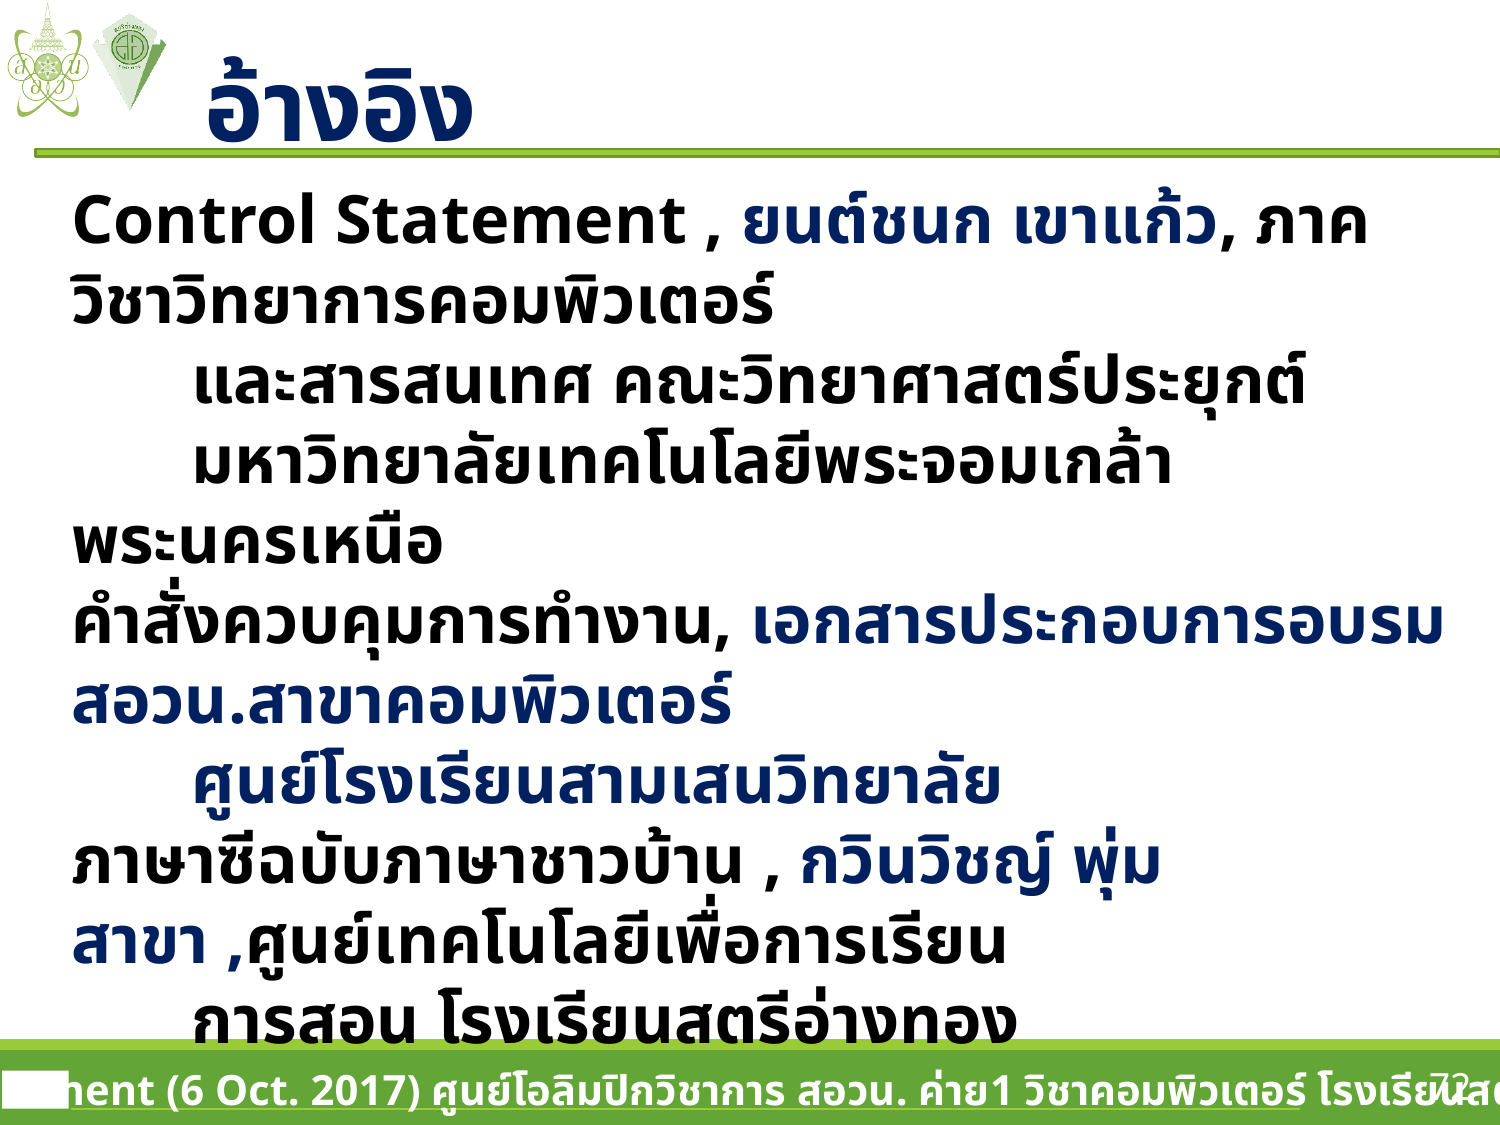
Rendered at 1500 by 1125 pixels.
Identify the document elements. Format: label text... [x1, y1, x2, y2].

slide_number 72 [1368, 1058, 1487, 1118]
title อ้างอิง [190, 4, 1428, 169]
list Control Statement , ยนต์ชนก เขาแก้ว, ภาควิชาวิทยาการคอมพิวเตอร์ และสารสนเทศ คณะวิทยาศาสตร์ประยุกต์ มหาวิทยาลัยเทคโนโลยีพระจอมเกล้าพระนครเหนือ คำสั่งควบคุมการทำงาน, เอกสารประกอบการอบรม สอวน.สาขาคอมพิวเตอร์ ศูนย์โรงเรียนสามเสนวิทยาลัย ภาษาซีฉบับภาษาชาวบ้าน , กวินวิชญ์ พุ่มสาขา ,ศูนย์เทคโนโลยีเพื่อการเรียน การสอน โรงเรียนสตรีอ่างทอง [56, 169, 1464, 755]
